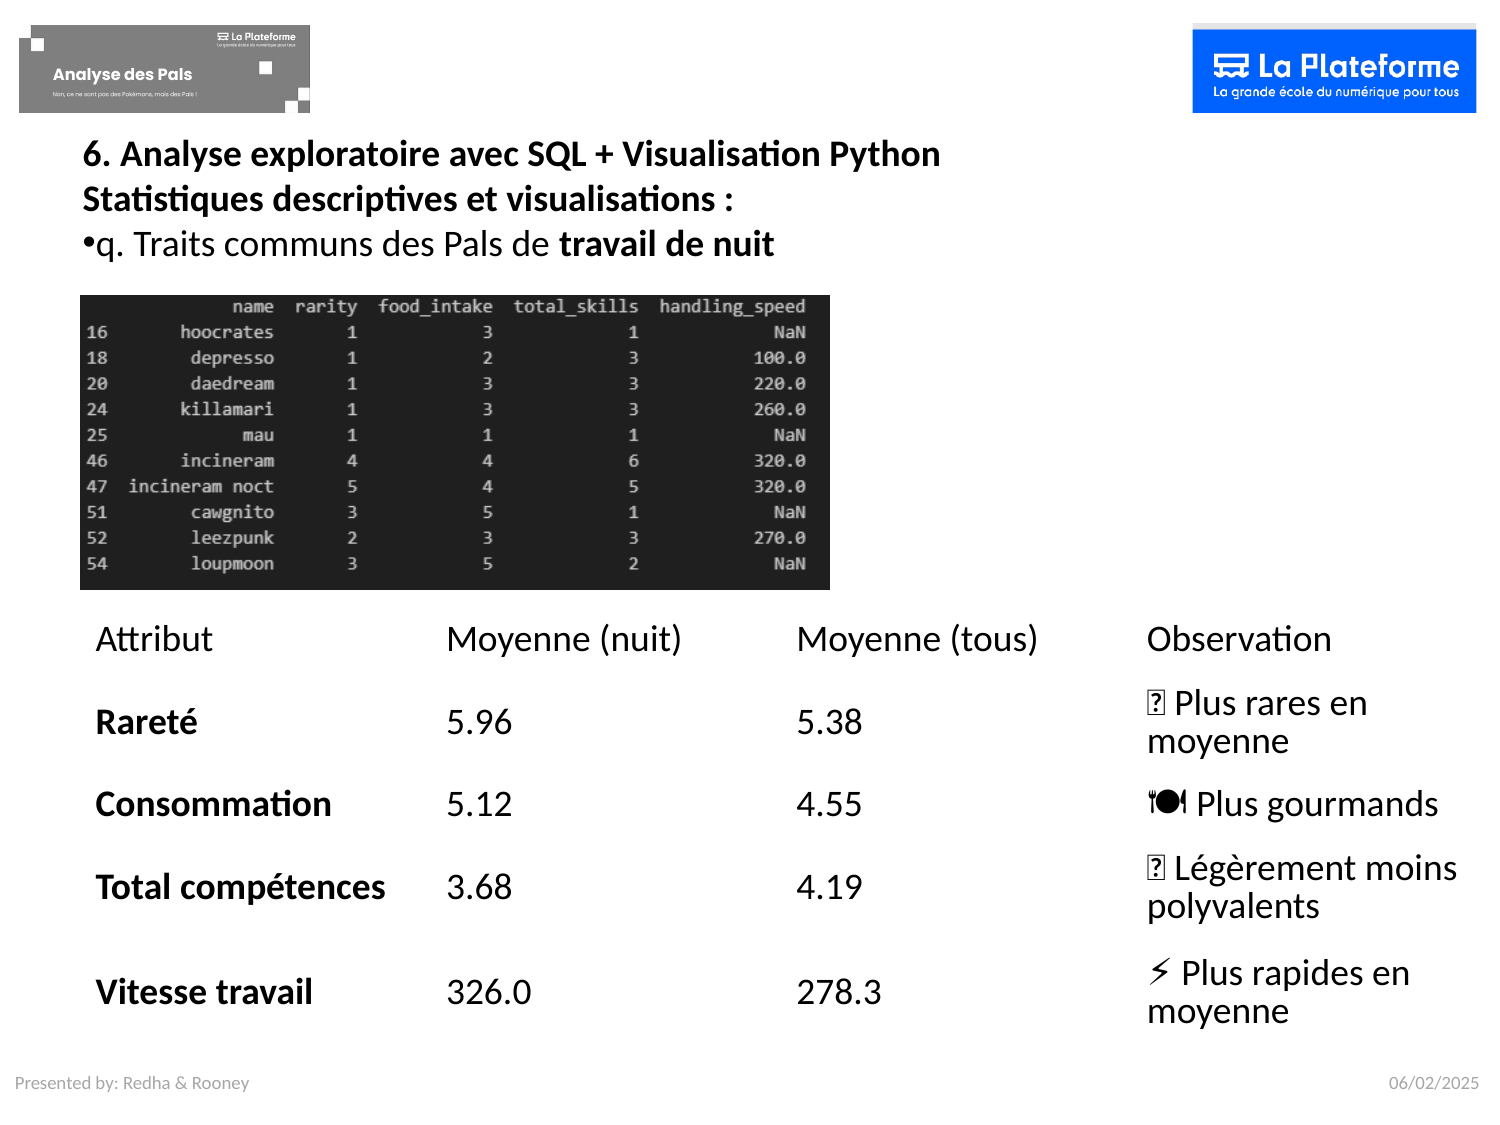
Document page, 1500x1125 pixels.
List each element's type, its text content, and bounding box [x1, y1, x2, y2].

table_cell Consommation [81, 777, 431, 837]
picture [80, 294, 830, 591]
table_cell 🧠 Légèrement moins polyvalents [1132, 837, 1482, 943]
picture [1192, 23, 1477, 113]
table_cell 🍽️ Plus gourmands [1132, 777, 1482, 837]
picture [19, 25, 310, 113]
table_cell 278.3 [781, 943, 1132, 1048]
table_cell 326.0 [431, 943, 781, 1048]
table_cell Total compétences [81, 837, 431, 943]
table_cell 5.96 [431, 672, 781, 777]
table_cell 3.68 [431, 837, 781, 943]
text_box 06/02/2025 [1374, 1063, 1500, 1102]
table_header Observation [1132, 612, 1482, 672]
table_cell 5.12 [431, 777, 781, 837]
table_cell ⚡ Plus rapides en moyenne [1132, 943, 1482, 1048]
table_cell 🌟 Plus rares en moyenne [1132, 672, 1482, 777]
text_box 6. Analyse exploratoire avec SQL + Visualisation Python Statistiques descriptives et visualisations : q. Traits communs des Pals de travail de nuit [67, 121, 1193, 271]
table_cell 4.19 [781, 837, 1132, 943]
table_header Attribut [81, 612, 431, 672]
table_cell Rareté [81, 672, 431, 777]
table_header Moyenne (nuit) [431, 612, 781, 672]
text_box Presented by: Redha & Rooney [0, 1063, 438, 1102]
table_header Moyenne (tous) [781, 612, 1132, 672]
table_cell 4.55 [781, 777, 1132, 837]
table_cell 5.38 [781, 672, 1132, 777]
table_cell Vitesse travail [81, 943, 431, 1048]
